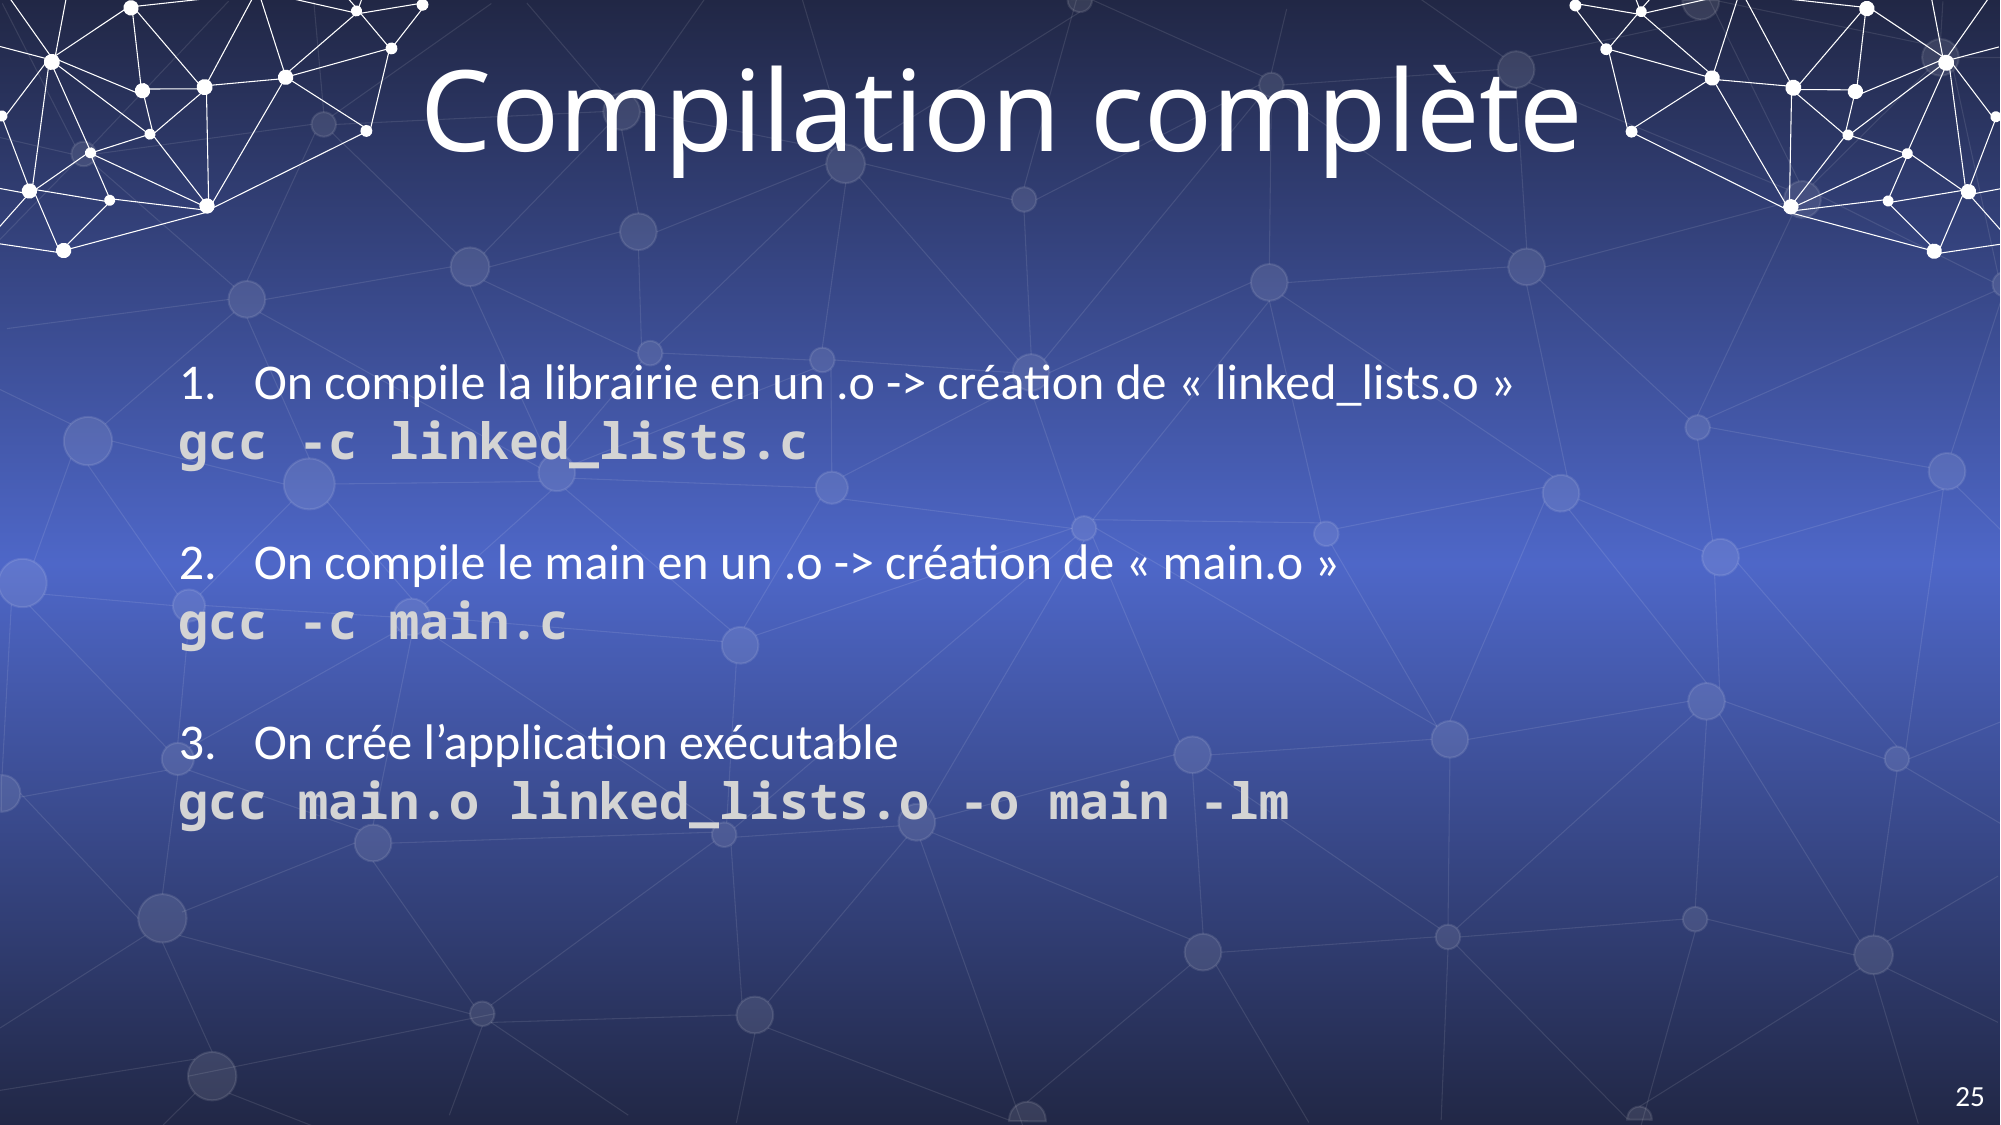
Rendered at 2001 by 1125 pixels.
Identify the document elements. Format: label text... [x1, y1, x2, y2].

list Compilation complète [53, 55, 1952, 175]
text_box On compile la librairie en un .o -> création de « linked_lists.o » gcc -c linked_lists.c On compile le main en un .o -> création de « main.o » gcc -c main.c On crée l’application exécutable gcc main.o linked_lists.o -o main -lm [164, 341, 1531, 957]
slide_number 25 [1550, 1065, 2000, 1125]
